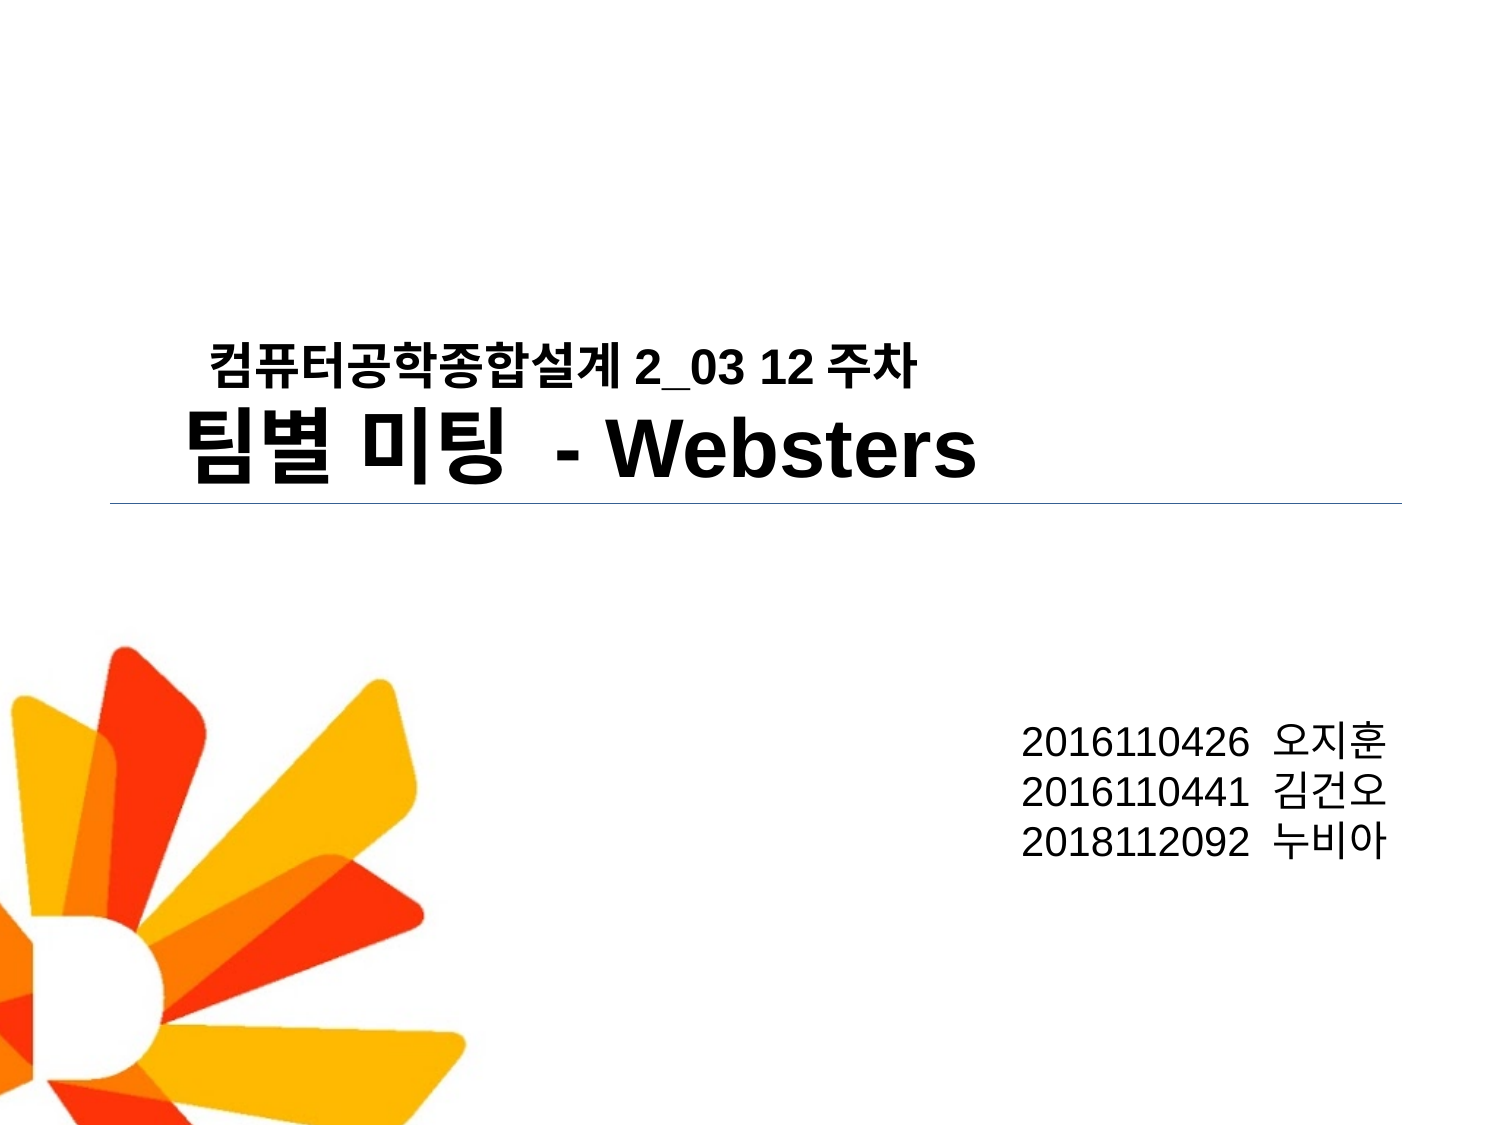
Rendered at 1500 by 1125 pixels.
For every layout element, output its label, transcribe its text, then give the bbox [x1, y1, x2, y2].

picture [0, 552, 516, 1125]
text_box 2016110426 오지훈 2016110441 김건오 2018112092 누비아 [795, 707, 1403, 873]
text_box 컴퓨터공학종합설계2_03 12주차 팀별 미팅 - Websters [167, 326, 1052, 502]
